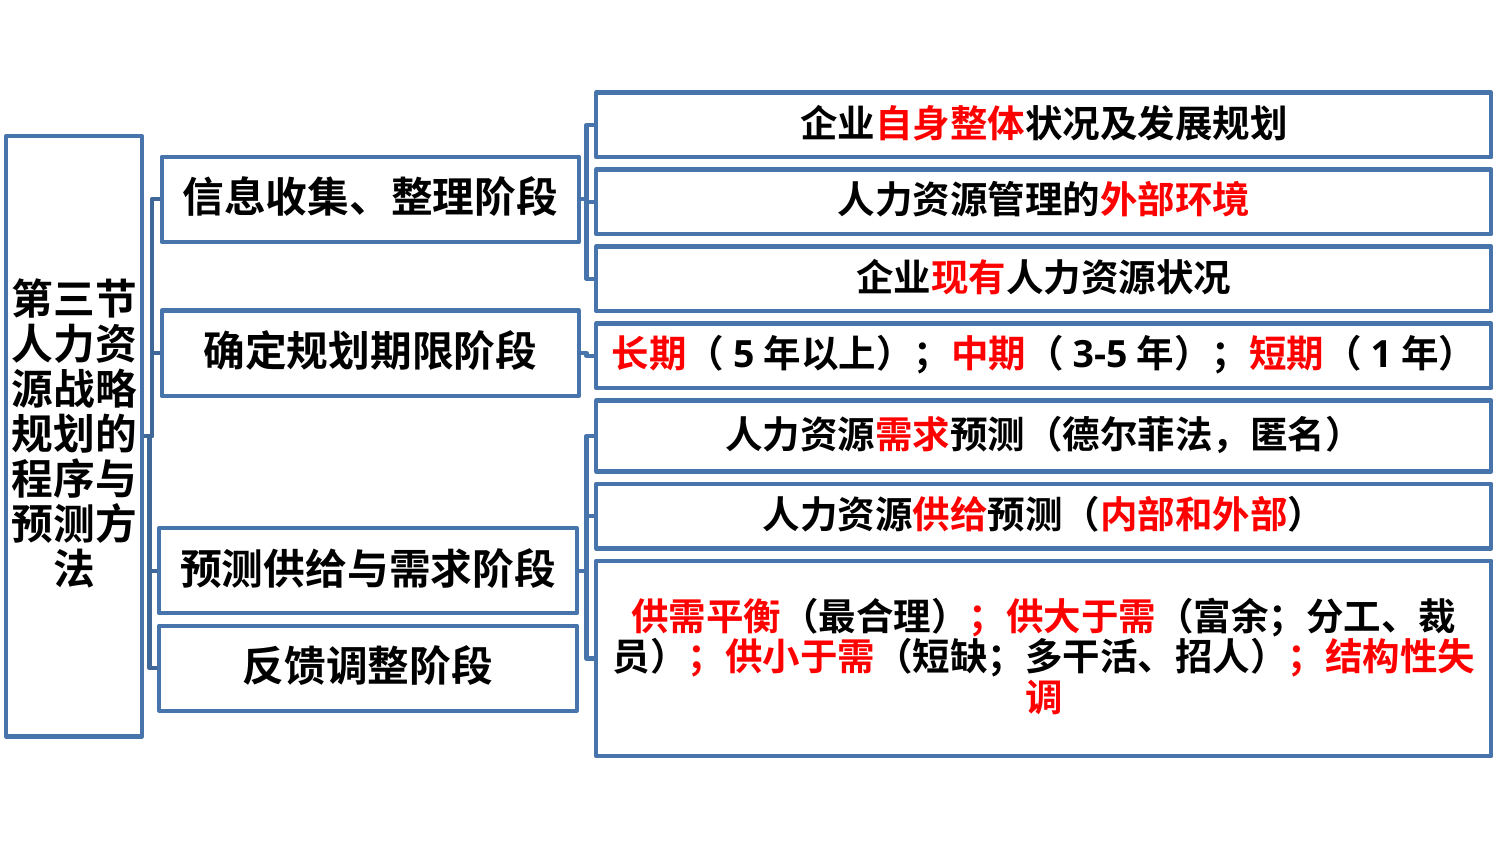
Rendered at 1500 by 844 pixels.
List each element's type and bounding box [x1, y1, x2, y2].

text_box [5, 0, 1495, 844]
